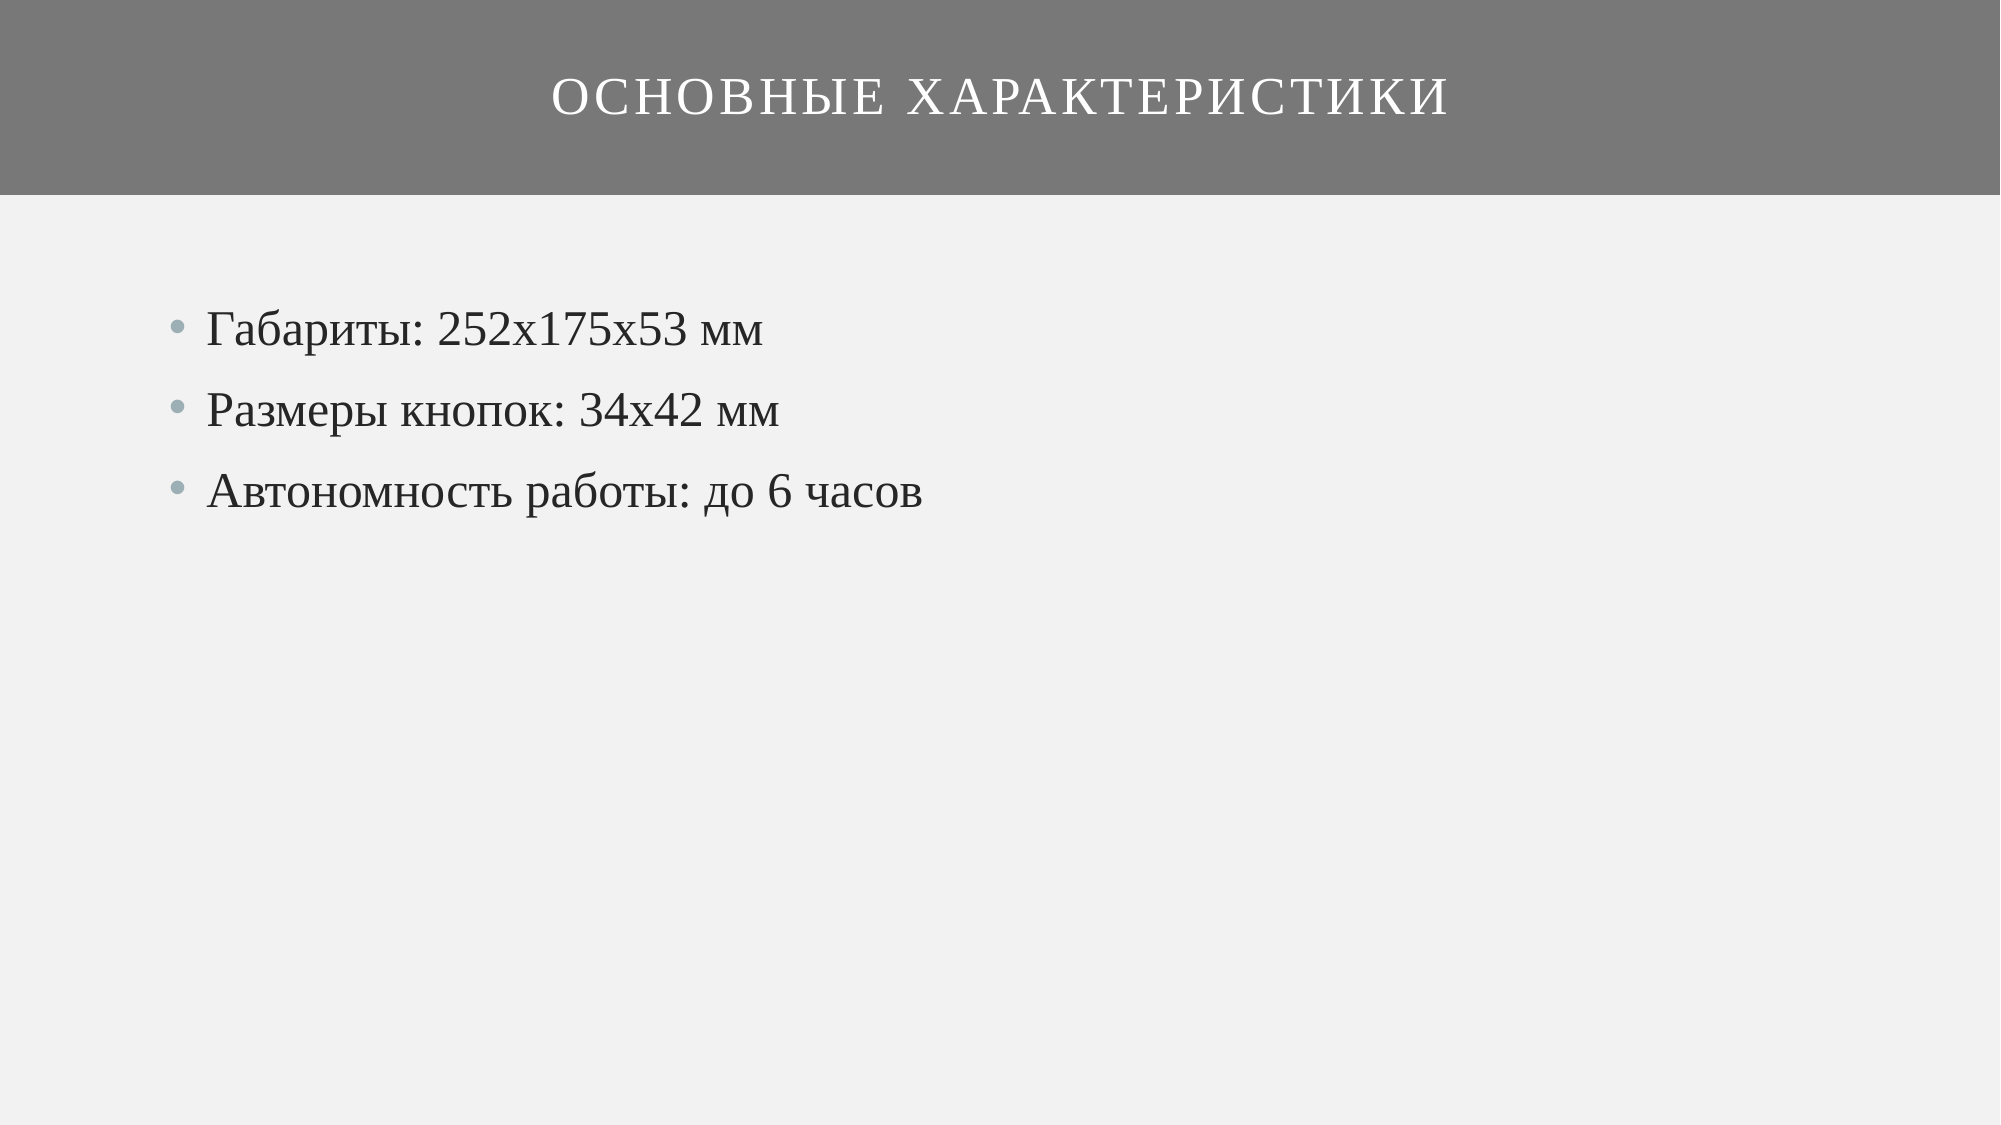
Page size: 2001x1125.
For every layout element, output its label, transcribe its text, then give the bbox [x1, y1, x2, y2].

text_box Основные характеристики [0, 0, 2000, 195]
list Габариты: 252x175x53 мм Размеры кнопок: 34x42 мм Автономность работы: до 6 часов [153, 288, 1142, 1125]
